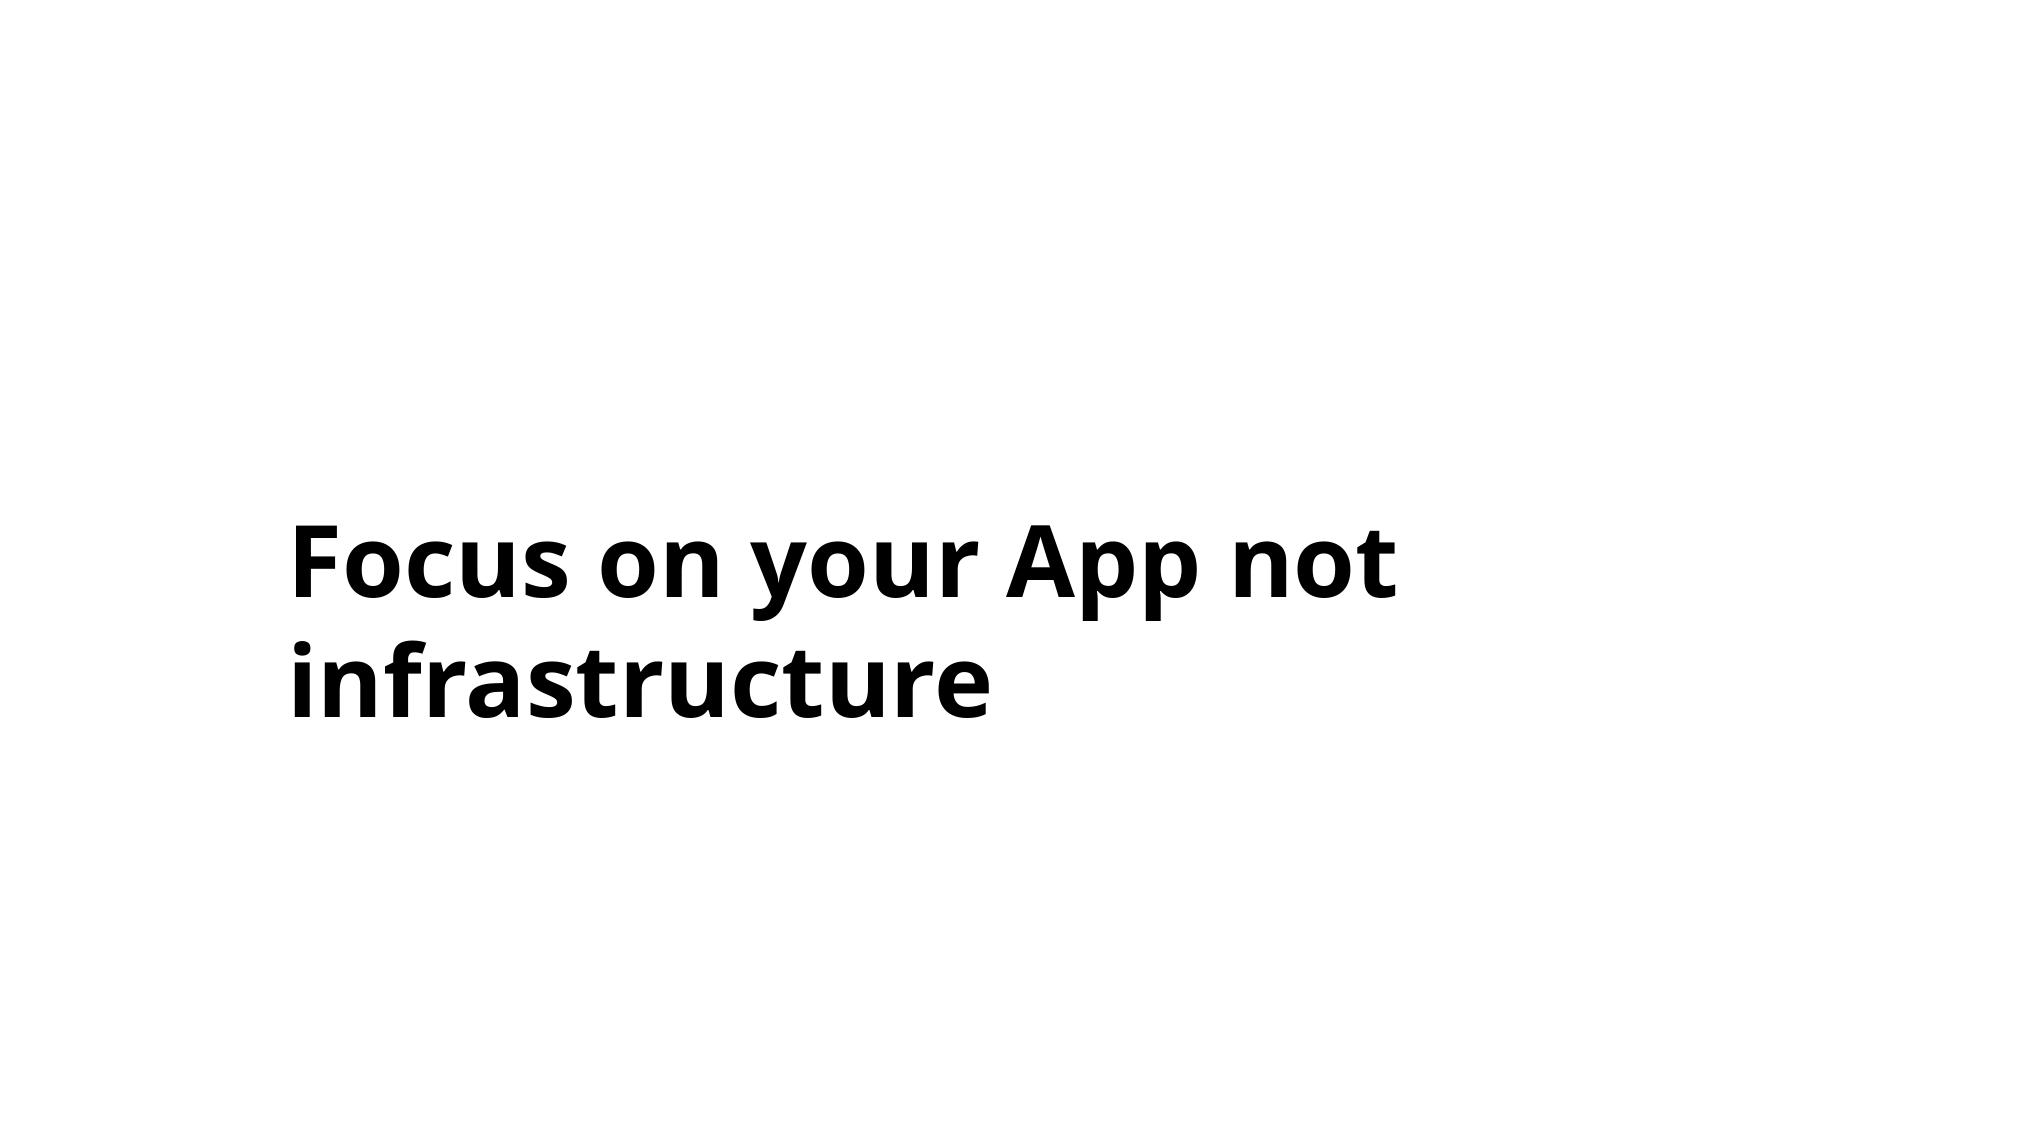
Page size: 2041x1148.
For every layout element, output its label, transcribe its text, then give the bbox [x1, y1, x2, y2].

list Focus on your App not infrastructure [257, 473, 1870, 724]
